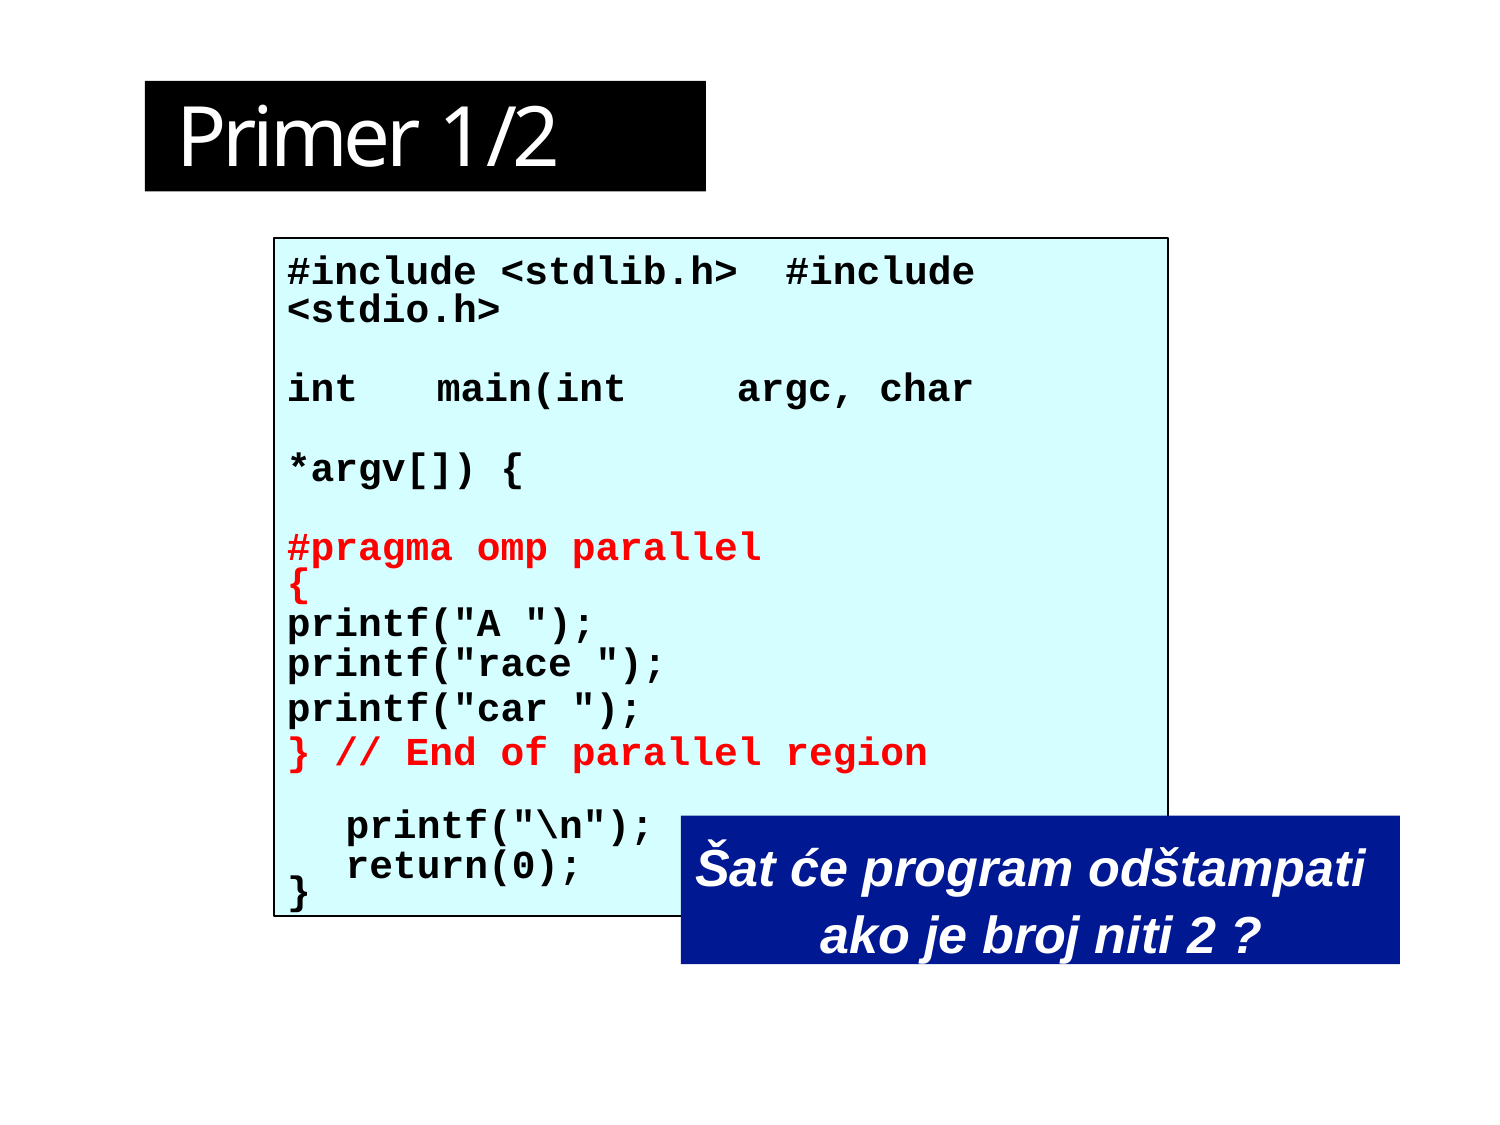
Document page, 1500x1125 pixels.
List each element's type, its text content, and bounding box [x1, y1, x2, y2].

title Primer 1/2 [144, 80, 706, 192]
text_box Šat će program odštampati ako je broj niti 2 ? [680, 815, 1400, 965]
text_box [274, 237, 1168, 917]
text_box #include <stdlib.h> #include <stdio.h> int main(int argc, char *argv[]) { #pragma omp parallel { printf("A "); printf("race "); printf("car "); } // End of parallel region [285, 242, 1089, 774]
text_box } [285, 863, 313, 913]
text_box printf("\n"); return(0); [343, 796, 688, 887]
